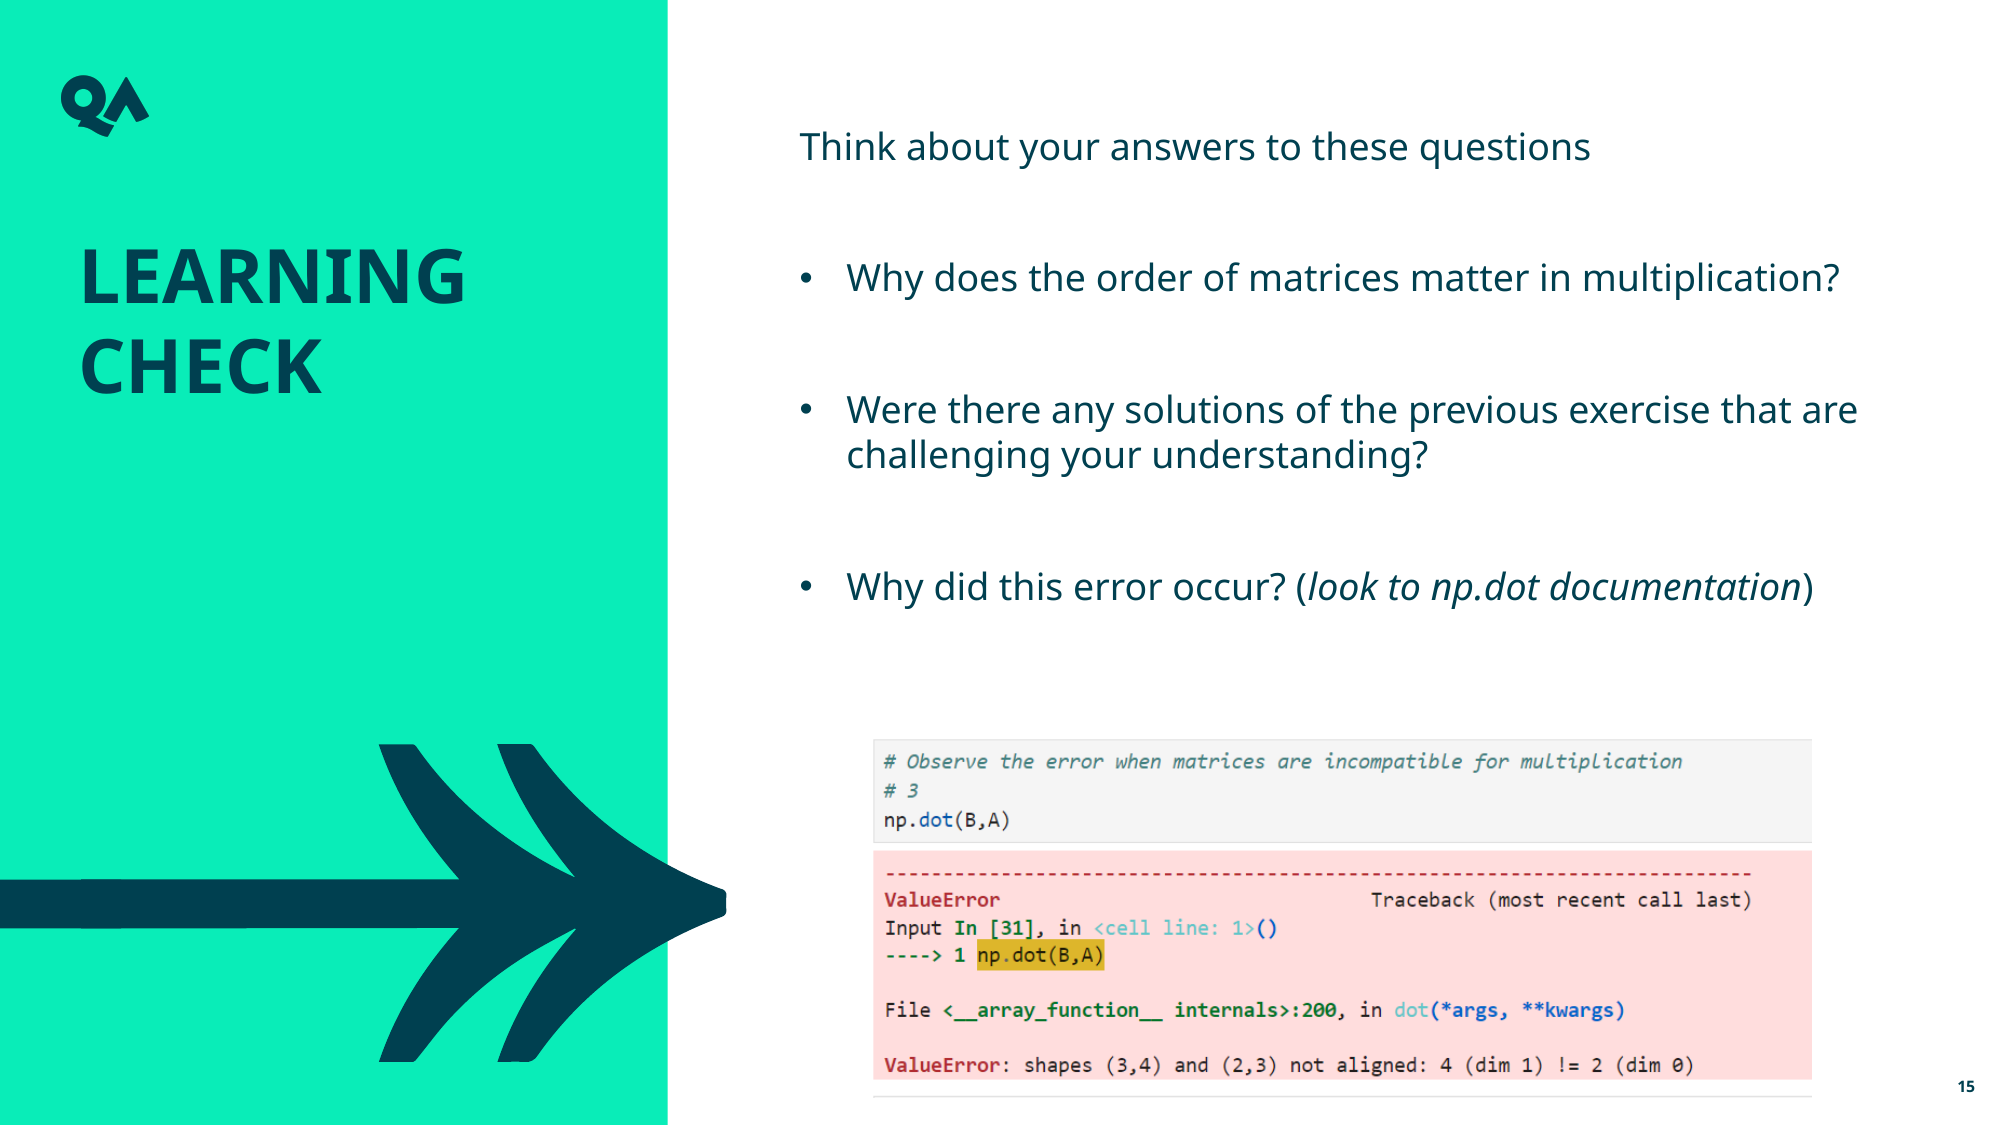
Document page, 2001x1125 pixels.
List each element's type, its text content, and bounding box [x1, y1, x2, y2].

picture [868, 735, 1812, 1098]
list Learning check [63, 221, 628, 673]
picture [44, 61, 166, 148]
list Think about your answers to these questions Why does the order of matrices matter in multiplication? Were there any solutions of the previous exercise that are challenging your understanding? Why did this error occur? (look to np.dot documentation) [784, 115, 1896, 954]
slide_number 15 [1846, 1068, 1976, 1098]
